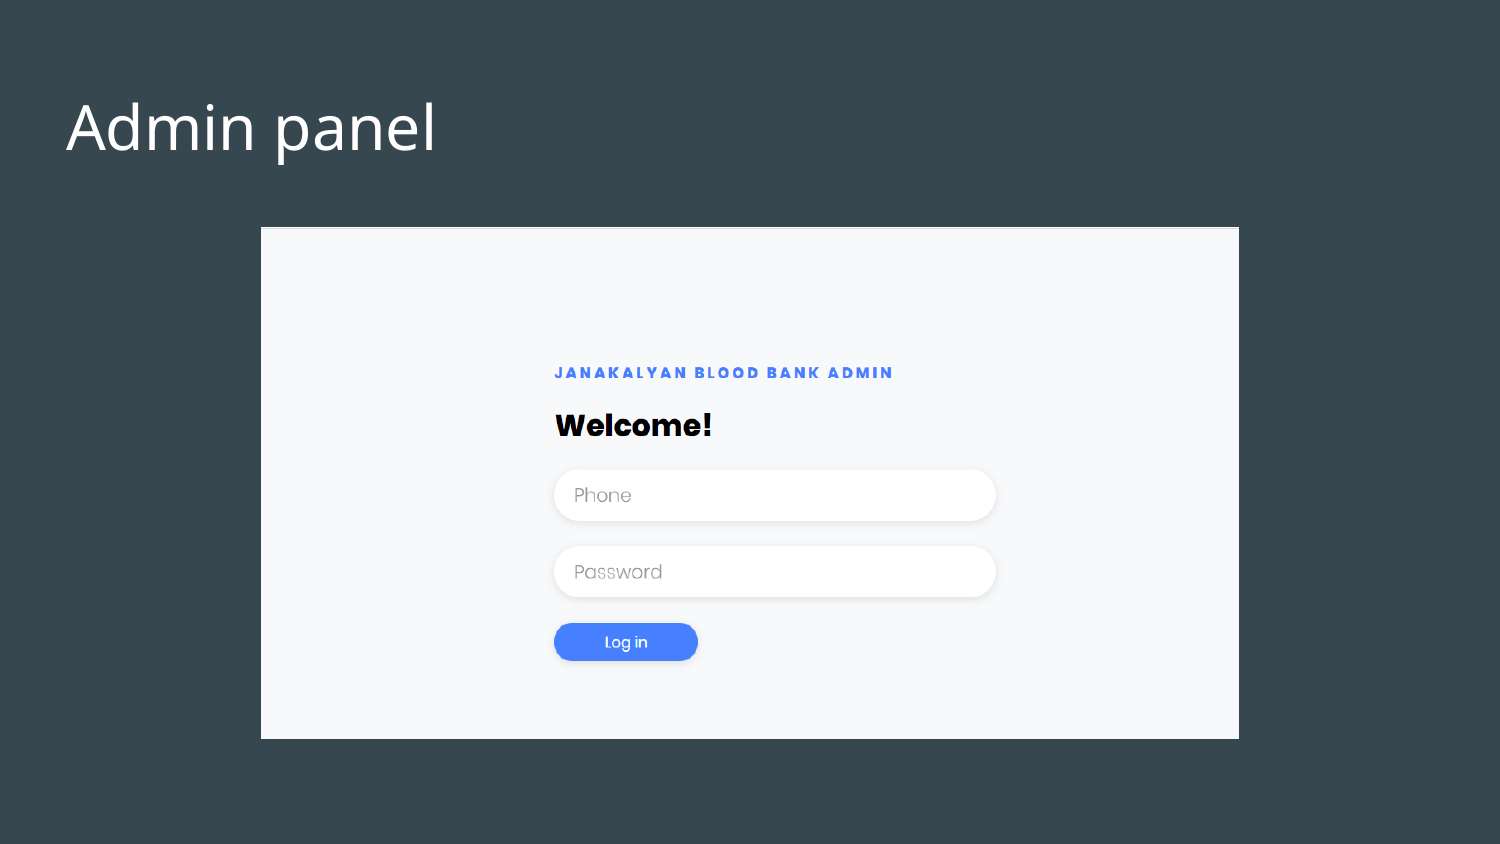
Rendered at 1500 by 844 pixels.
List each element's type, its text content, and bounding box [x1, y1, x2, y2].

picture [260, 227, 1240, 739]
title Admin panel [51, 72, 1449, 167]
